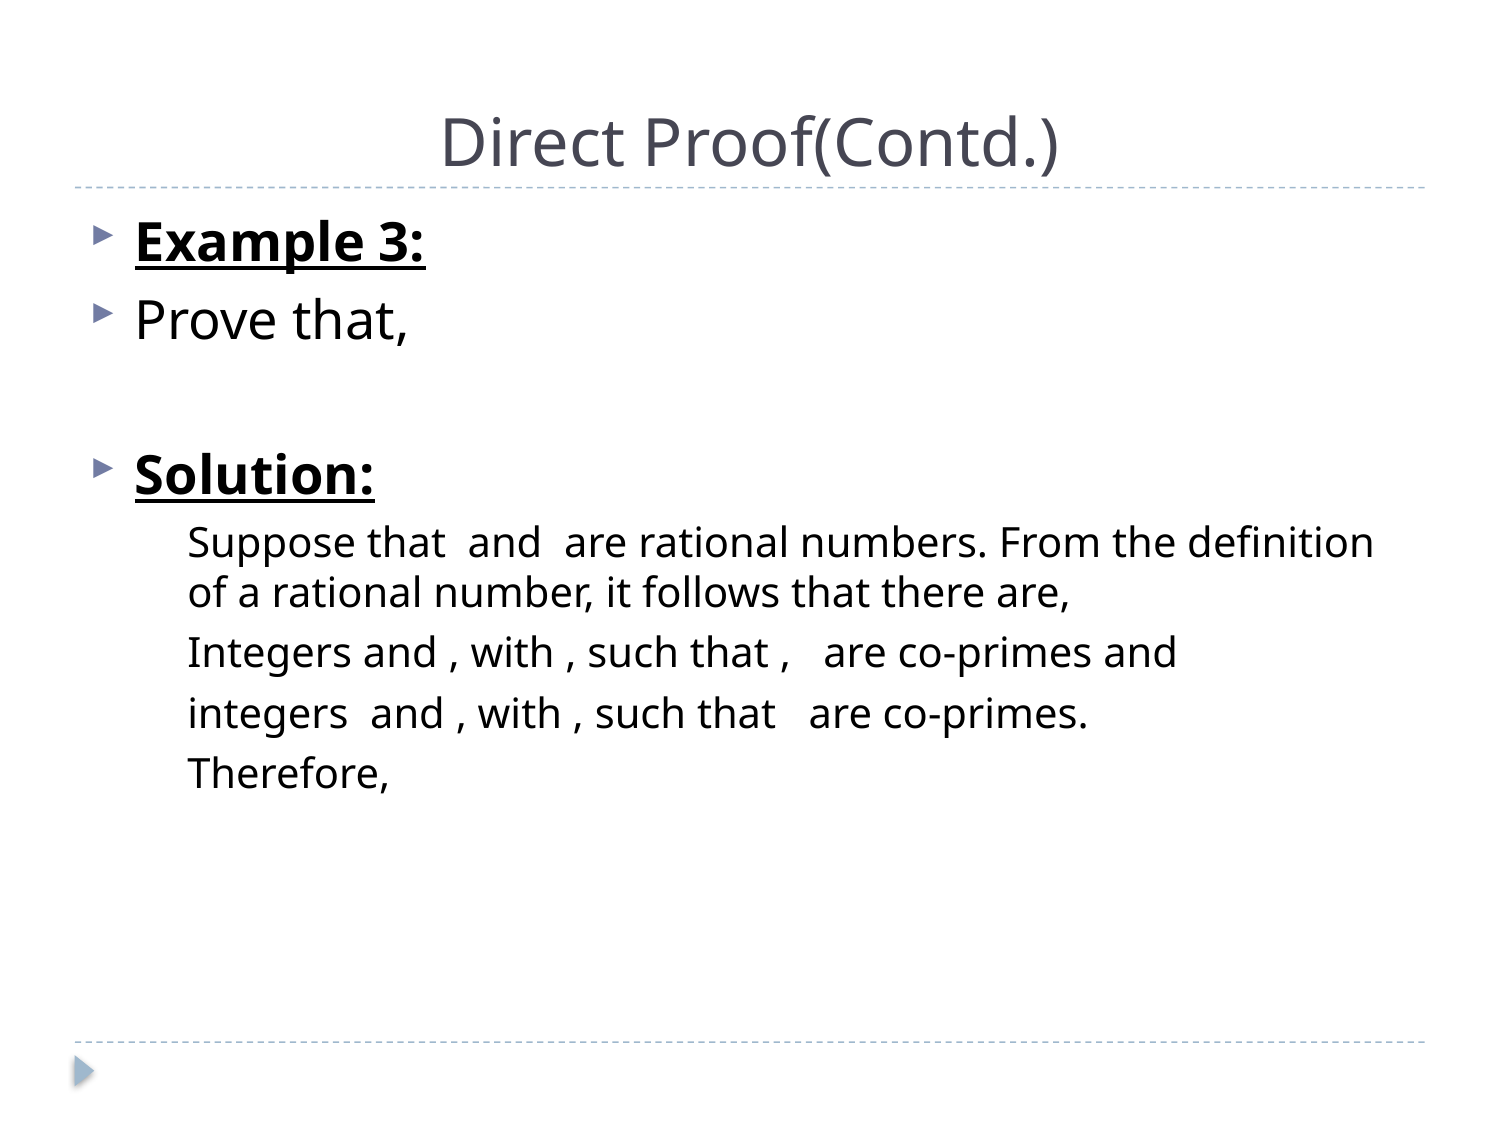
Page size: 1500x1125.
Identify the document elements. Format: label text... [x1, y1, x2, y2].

title Direct Proof(Contd.) [75, 24, 1425, 188]
